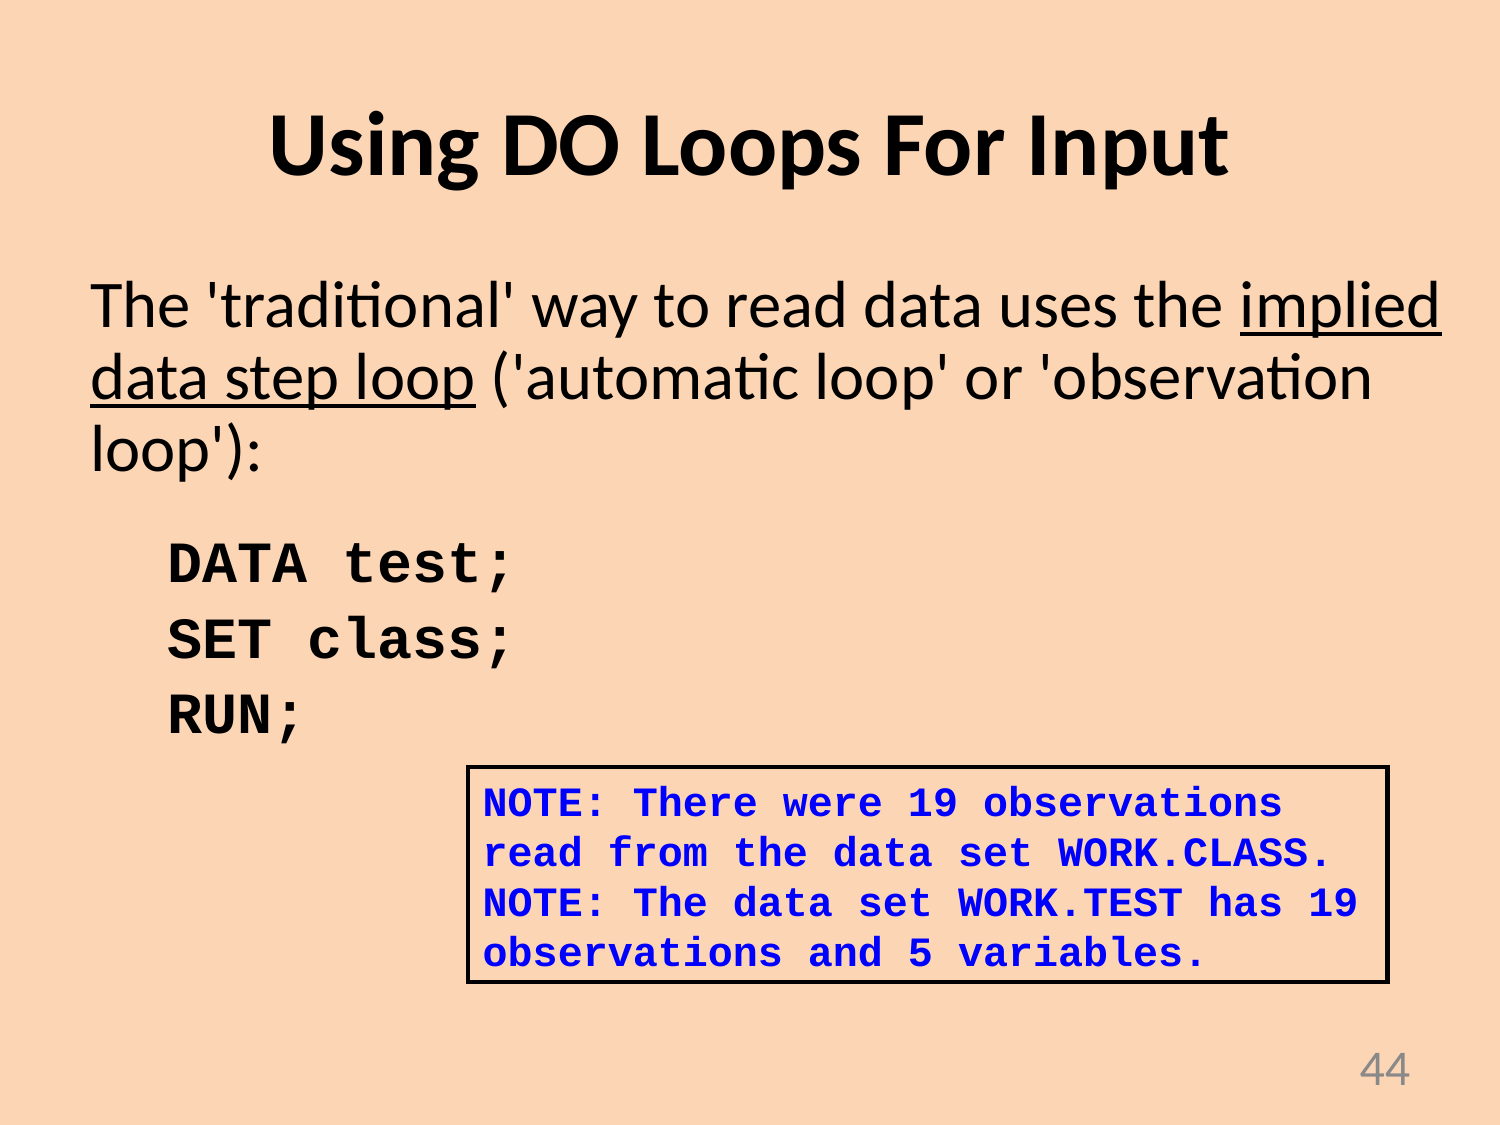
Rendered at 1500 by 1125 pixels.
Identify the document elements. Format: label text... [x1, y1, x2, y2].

text_box NOTE: There were 19 observations read from the data set WORK.CLASS. NOTE: The data set WORK.TEST has 19 observations and 5 variables. [467, 766, 1388, 982]
text_box DATA test; SET class; RUN; [151, 524, 550, 754]
title Using DO Loops For Input [75, 45, 1425, 233]
list The 'traditional' way to read data uses the implied data step loop ('automatic loop' or 'observation loop'): [75, 262, 1463, 488]
slide_number 44 [1074, 1035, 1425, 1096]
